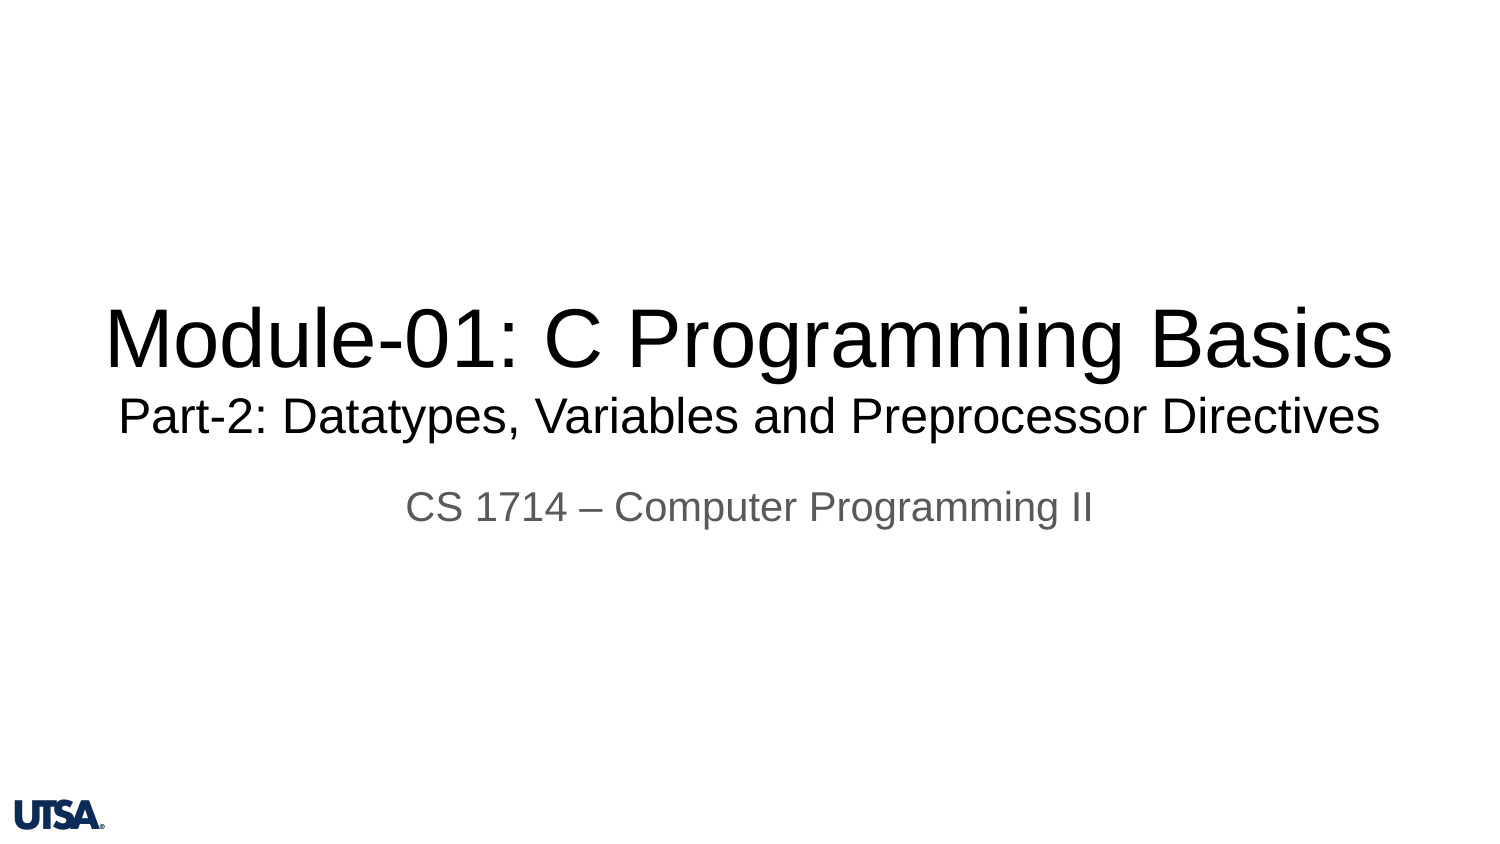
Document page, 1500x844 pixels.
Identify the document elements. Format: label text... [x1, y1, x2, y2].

subtitle CS 1714 – Computer Programming II [51, 464, 1449, 595]
picture [14, 799, 105, 830]
title Module-01: C Programming Basics Part-2: Datatypes, Variables and Preprocessor Directives [51, 122, 1449, 459]
